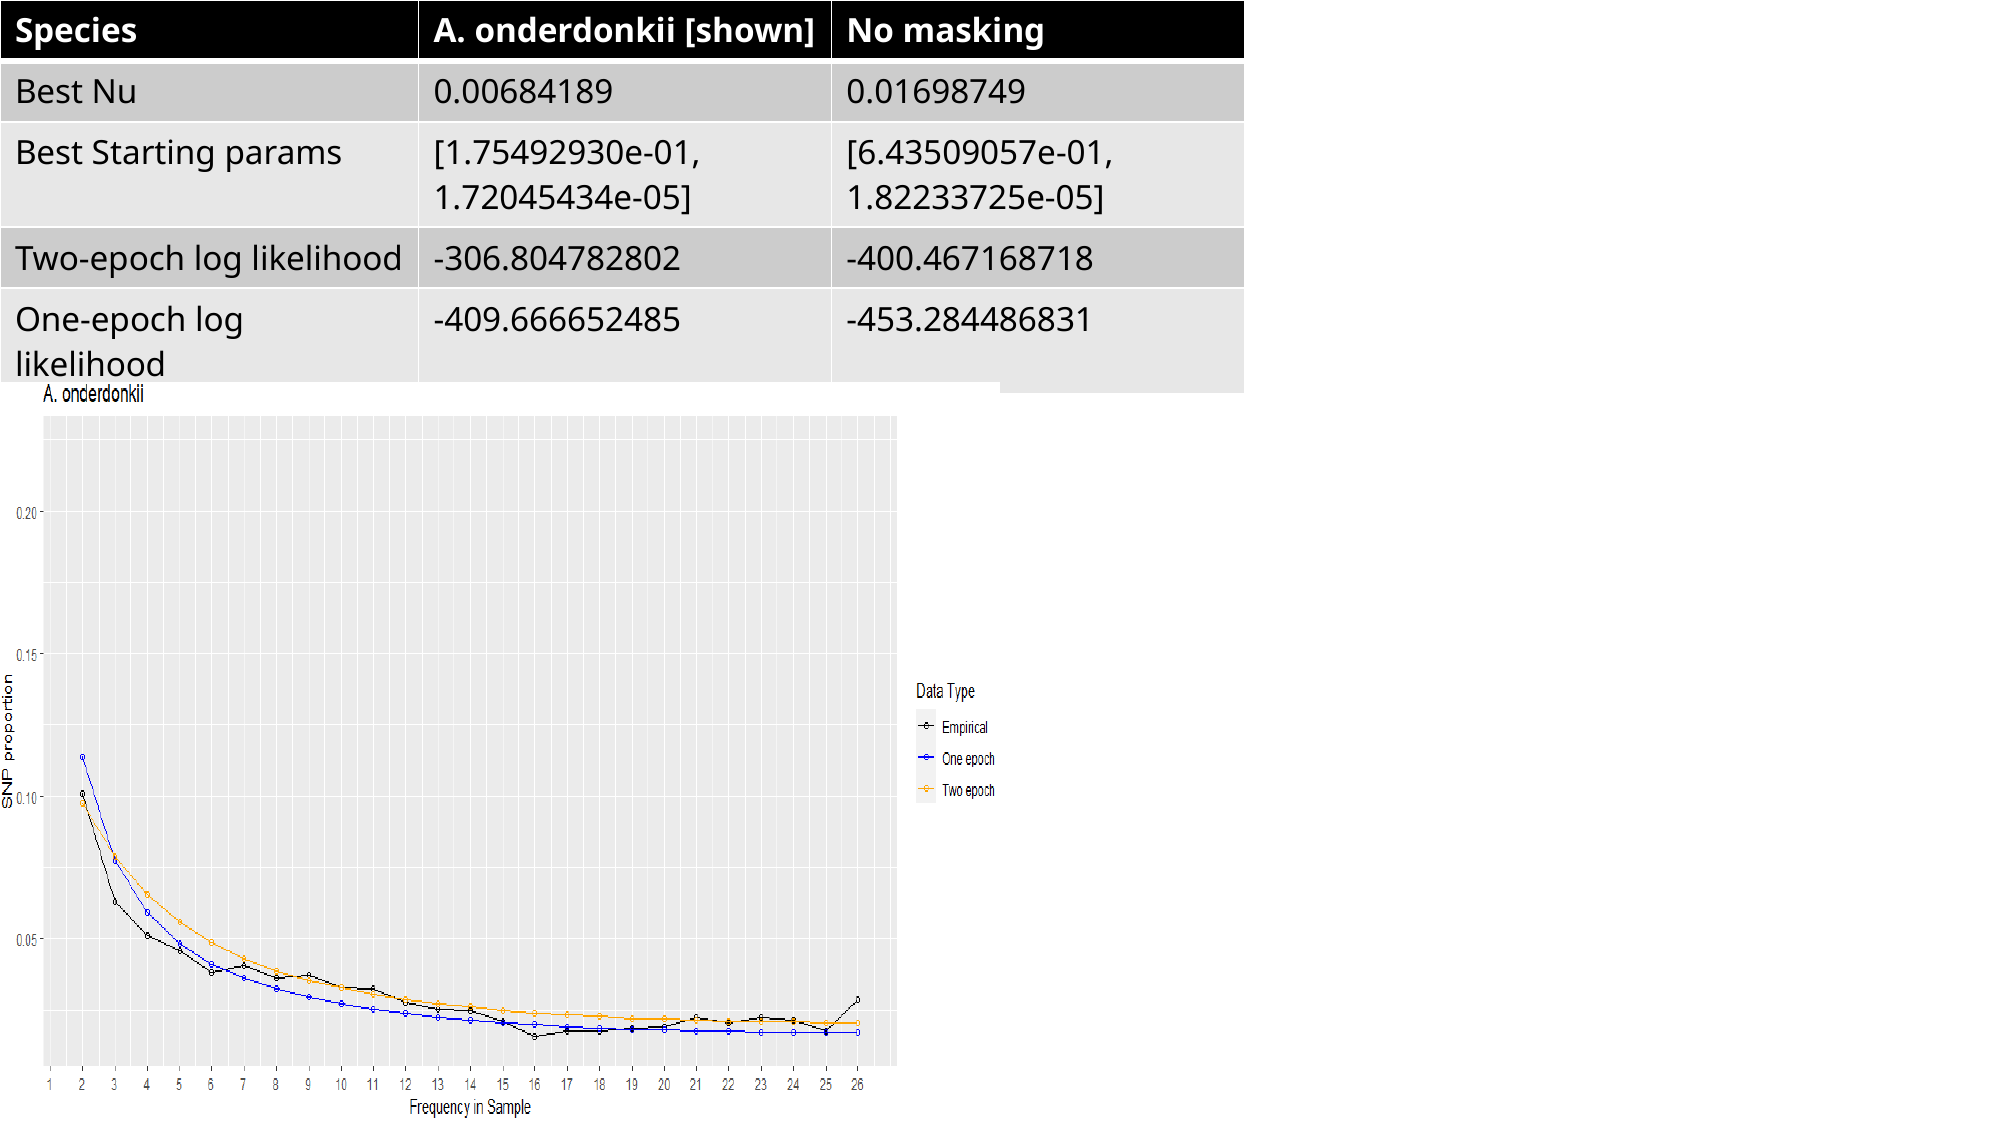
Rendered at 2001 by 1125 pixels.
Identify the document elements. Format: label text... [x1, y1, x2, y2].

table_header A. onderdonkii [shown] [419, 1, 831, 58]
table_cell Best Nu [1, 64, 418, 121]
table_cell -306.804782802 [419, 228, 831, 287]
table_header No masking [832, 1, 1244, 58]
table_header Species [1, 1, 418, 58]
table_cell 0.01698749 [832, 64, 1244, 121]
table_cell One-epoch log likelihood [1, 289, 418, 382]
table_cell -409.666652485 [419, 289, 831, 382]
table_cell -453.284486831 [832, 289, 1244, 393]
table_cell Best Starting params [1, 123, 418, 226]
table_cell [1.75492930e-01, 1.72045434e-05] [419, 123, 831, 226]
table_cell 0.00684189 [419, 64, 831, 121]
table_cell Two-epoch log likelihood [1, 228, 418, 287]
picture [0, 382, 1000, 1125]
table_cell [6.43509057e-01, 1.82233725e-05] [832, 123, 1244, 226]
table_cell -400.467168718 [832, 228, 1244, 287]
